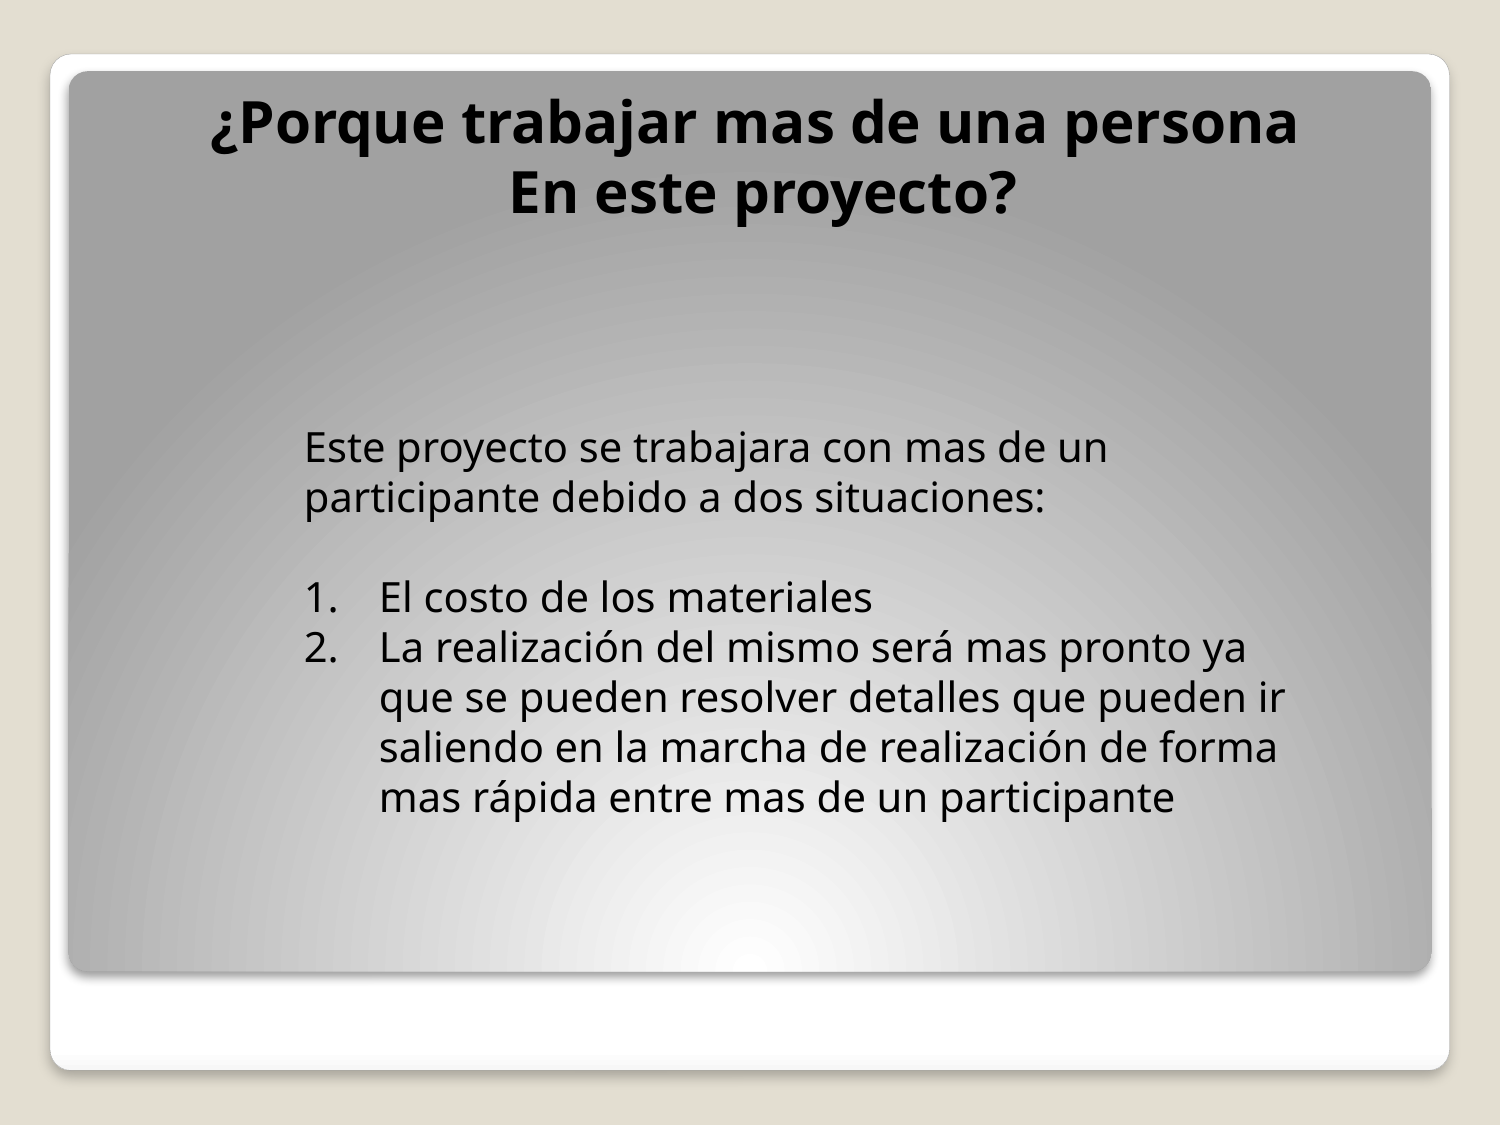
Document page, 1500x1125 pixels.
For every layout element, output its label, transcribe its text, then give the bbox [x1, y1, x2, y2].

text_box ¿Porque trabajar mas de una persona En este proyecto? [195, 78, 1331, 233]
text_box Este proyecto se trabajara con mas de un participante debido a dos situaciones: El costo de los materiales La realización del mismo será mas pronto ya que se pueden resolver detalles que pueden ir saliendo en la marcha de realización de forma mas rápida entre mas de un participante [289, 412, 1317, 828]
